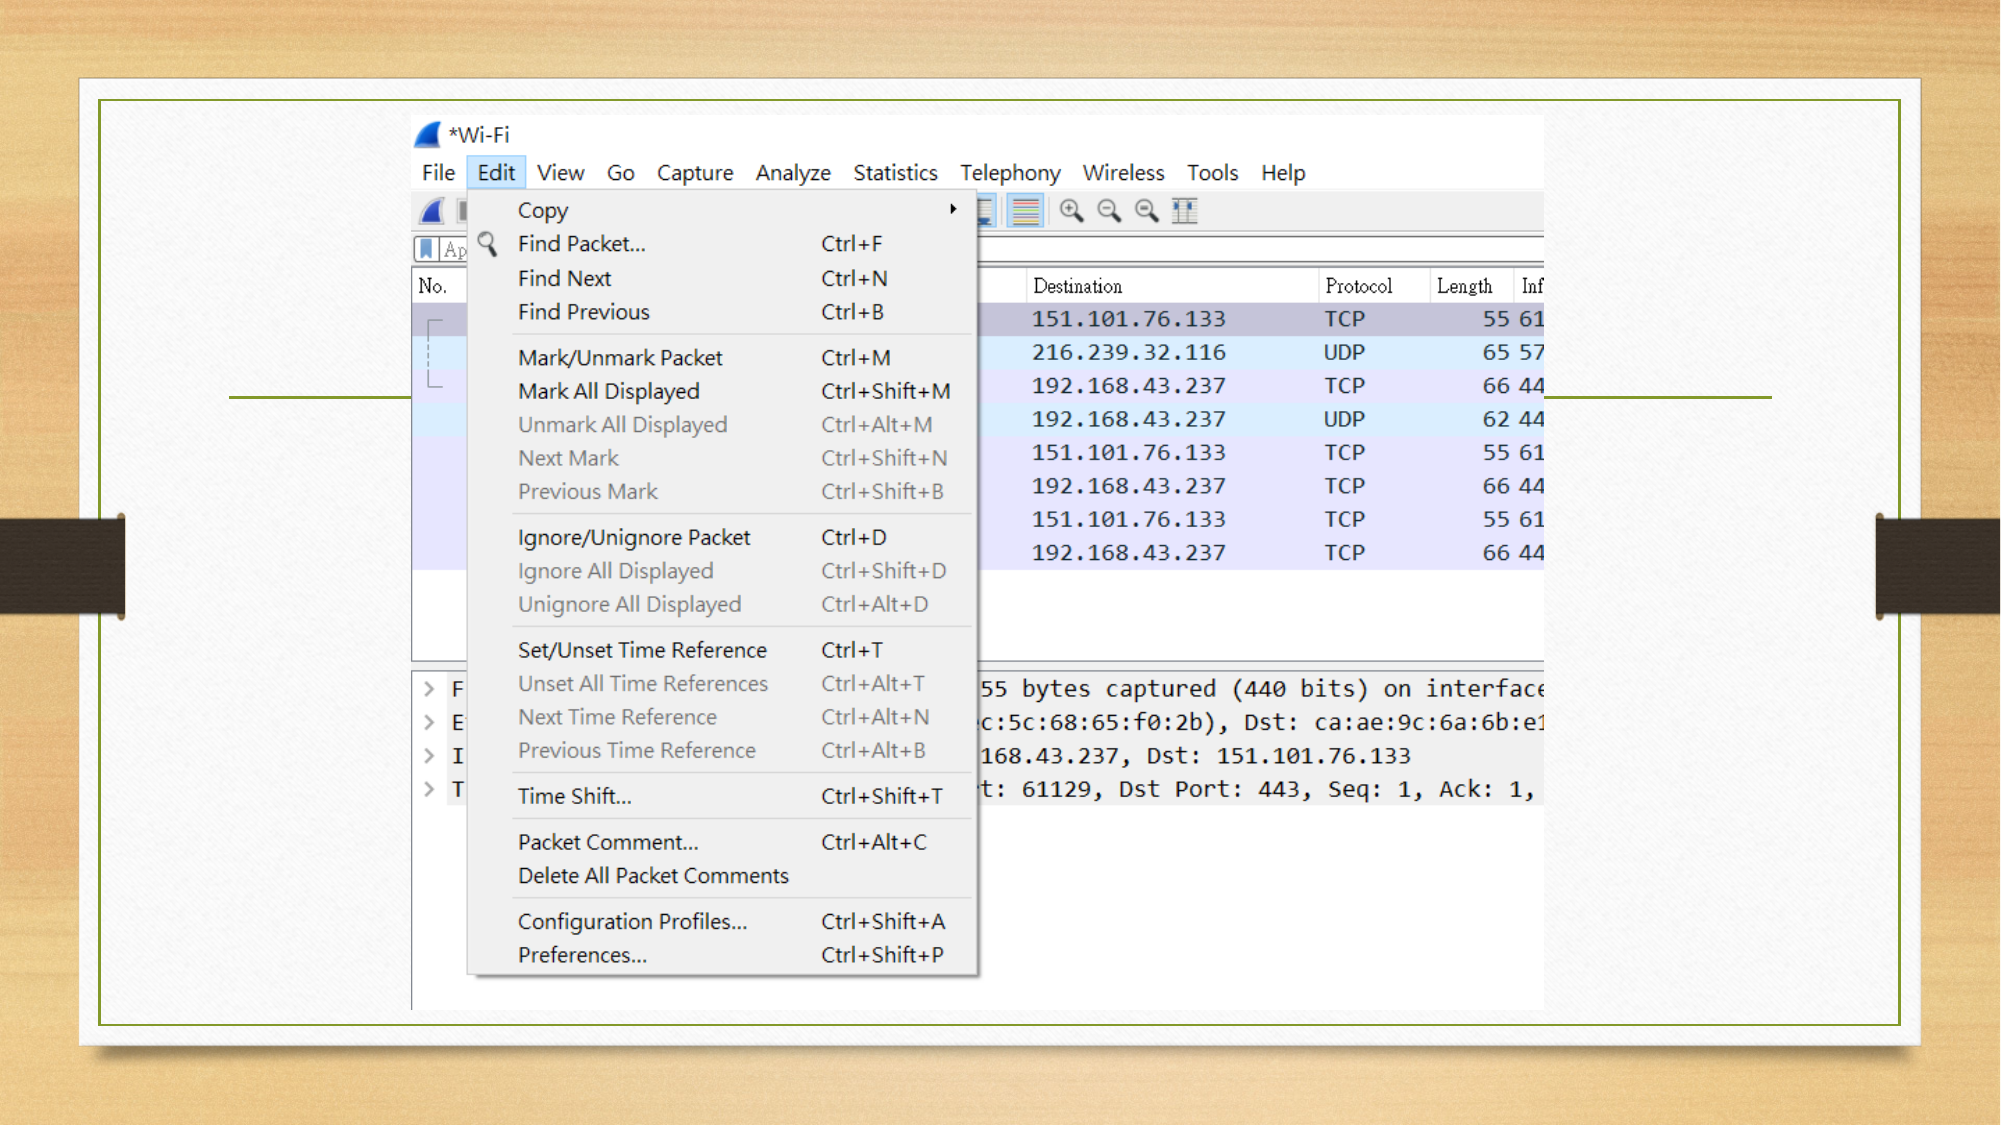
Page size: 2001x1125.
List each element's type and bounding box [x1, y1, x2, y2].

list [411, 115, 1544, 1010]
picture [0, 0, 2001, 1125]
